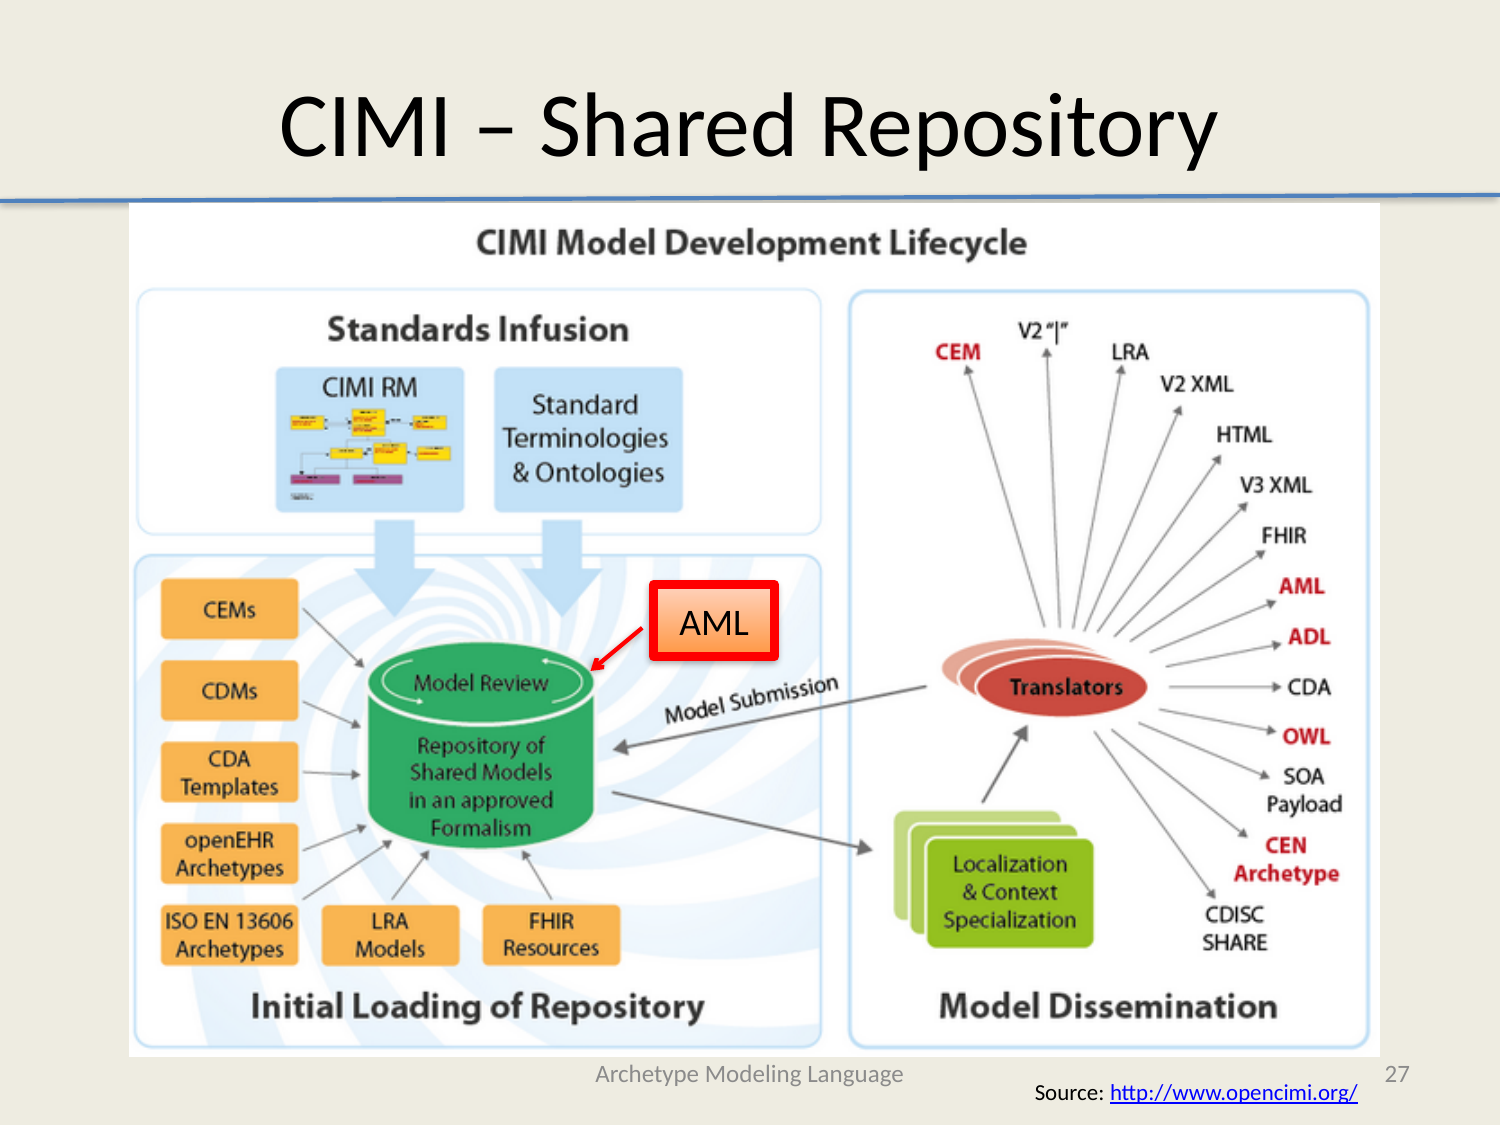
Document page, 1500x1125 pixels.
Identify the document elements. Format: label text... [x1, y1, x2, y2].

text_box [590, 627, 643, 672]
slide_number 27 [1394, 1042, 1425, 1103]
picture [129, 203, 1380, 1057]
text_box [0, 194, 1500, 202]
title CIMI – Shared Repository [75, 45, 1425, 193]
footer Archetype Modeling Language [512, 1065, 988, 1103]
text_box Source: http://www.opencimi.org/ [1020, 1042, 1394, 1125]
